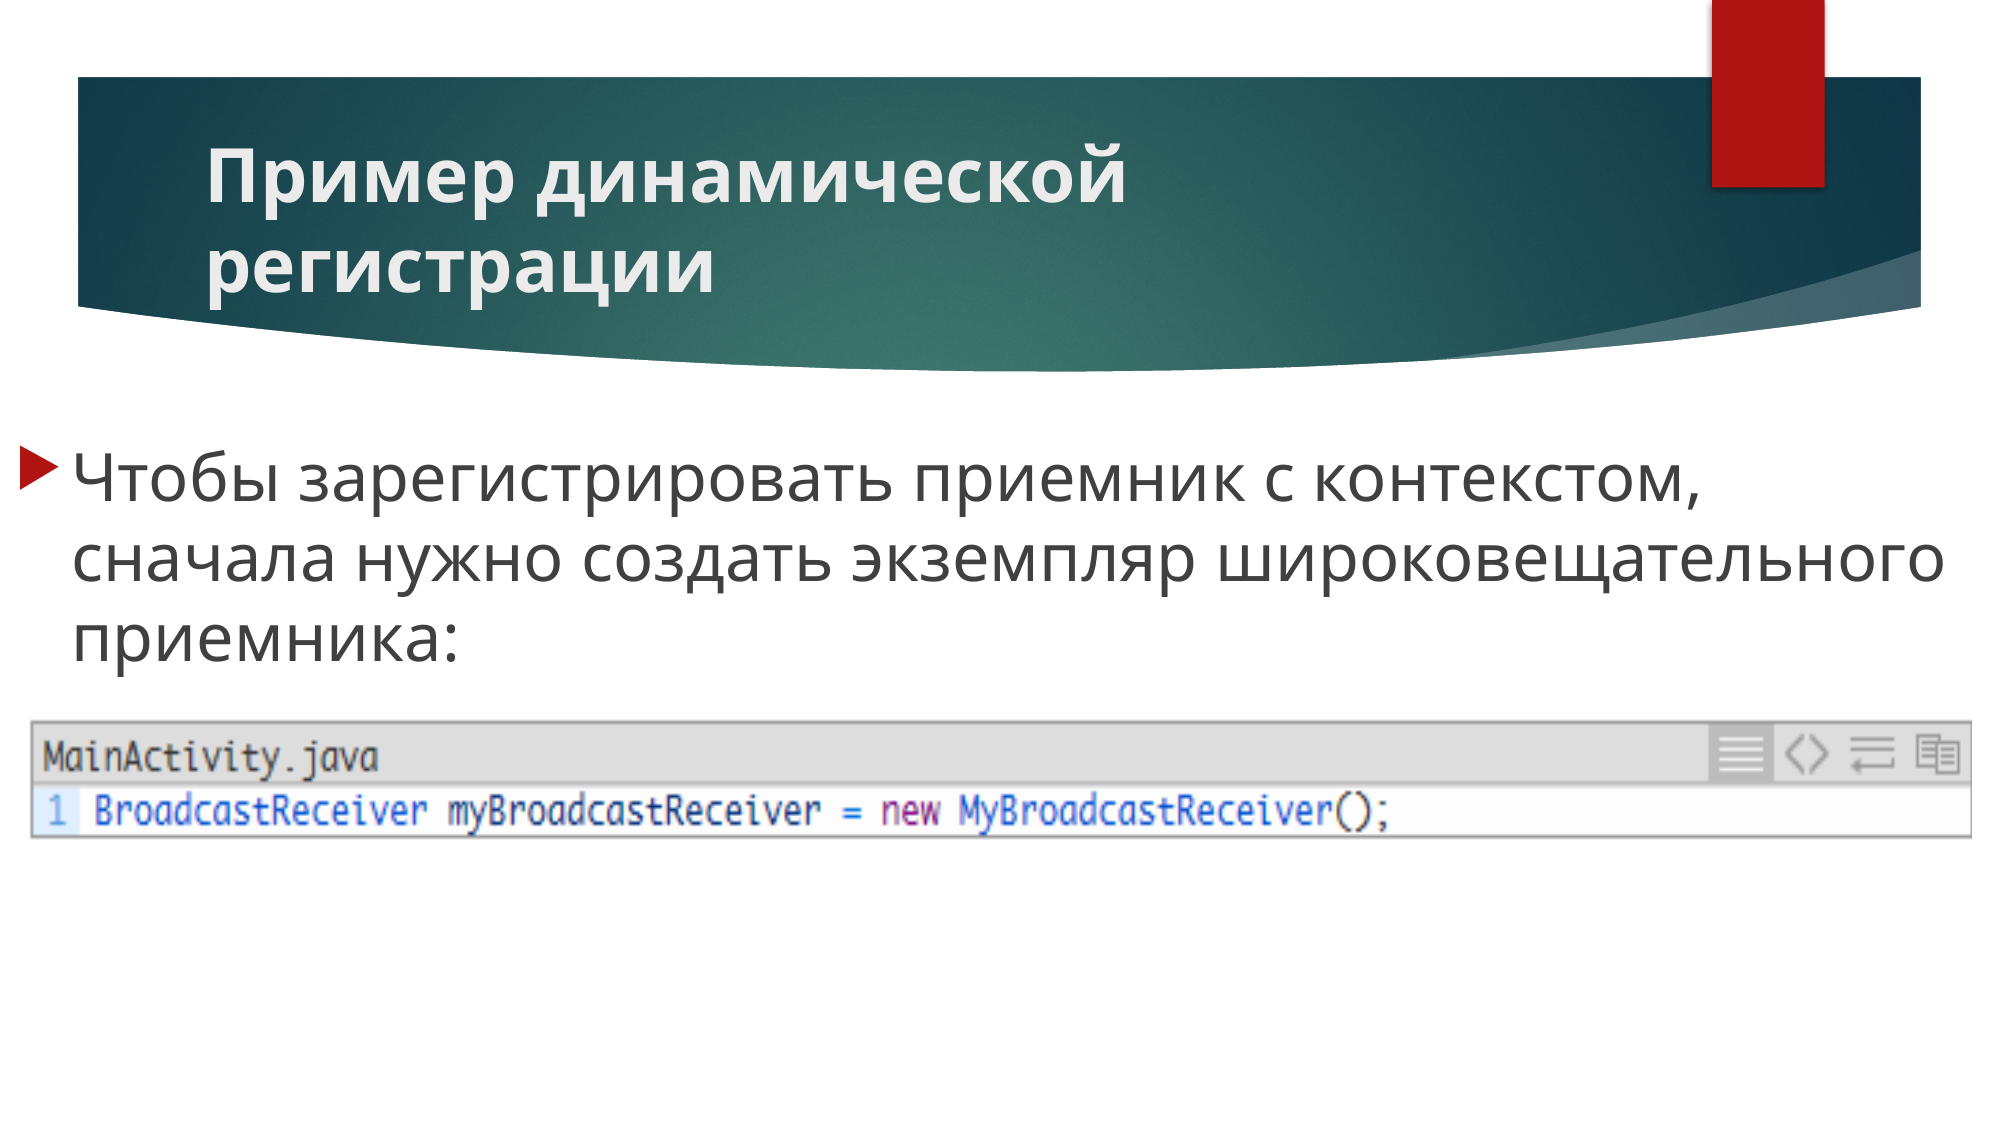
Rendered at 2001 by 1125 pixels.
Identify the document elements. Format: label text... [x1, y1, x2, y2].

title Пример динамической регистрации [189, 159, 1638, 276]
picture [20, 708, 1973, 851]
list Чтобы зарегистрировать приемник с контекстом, сначала нужно создать экземпляр широковещательного приемника: [0, 427, 2000, 988]
